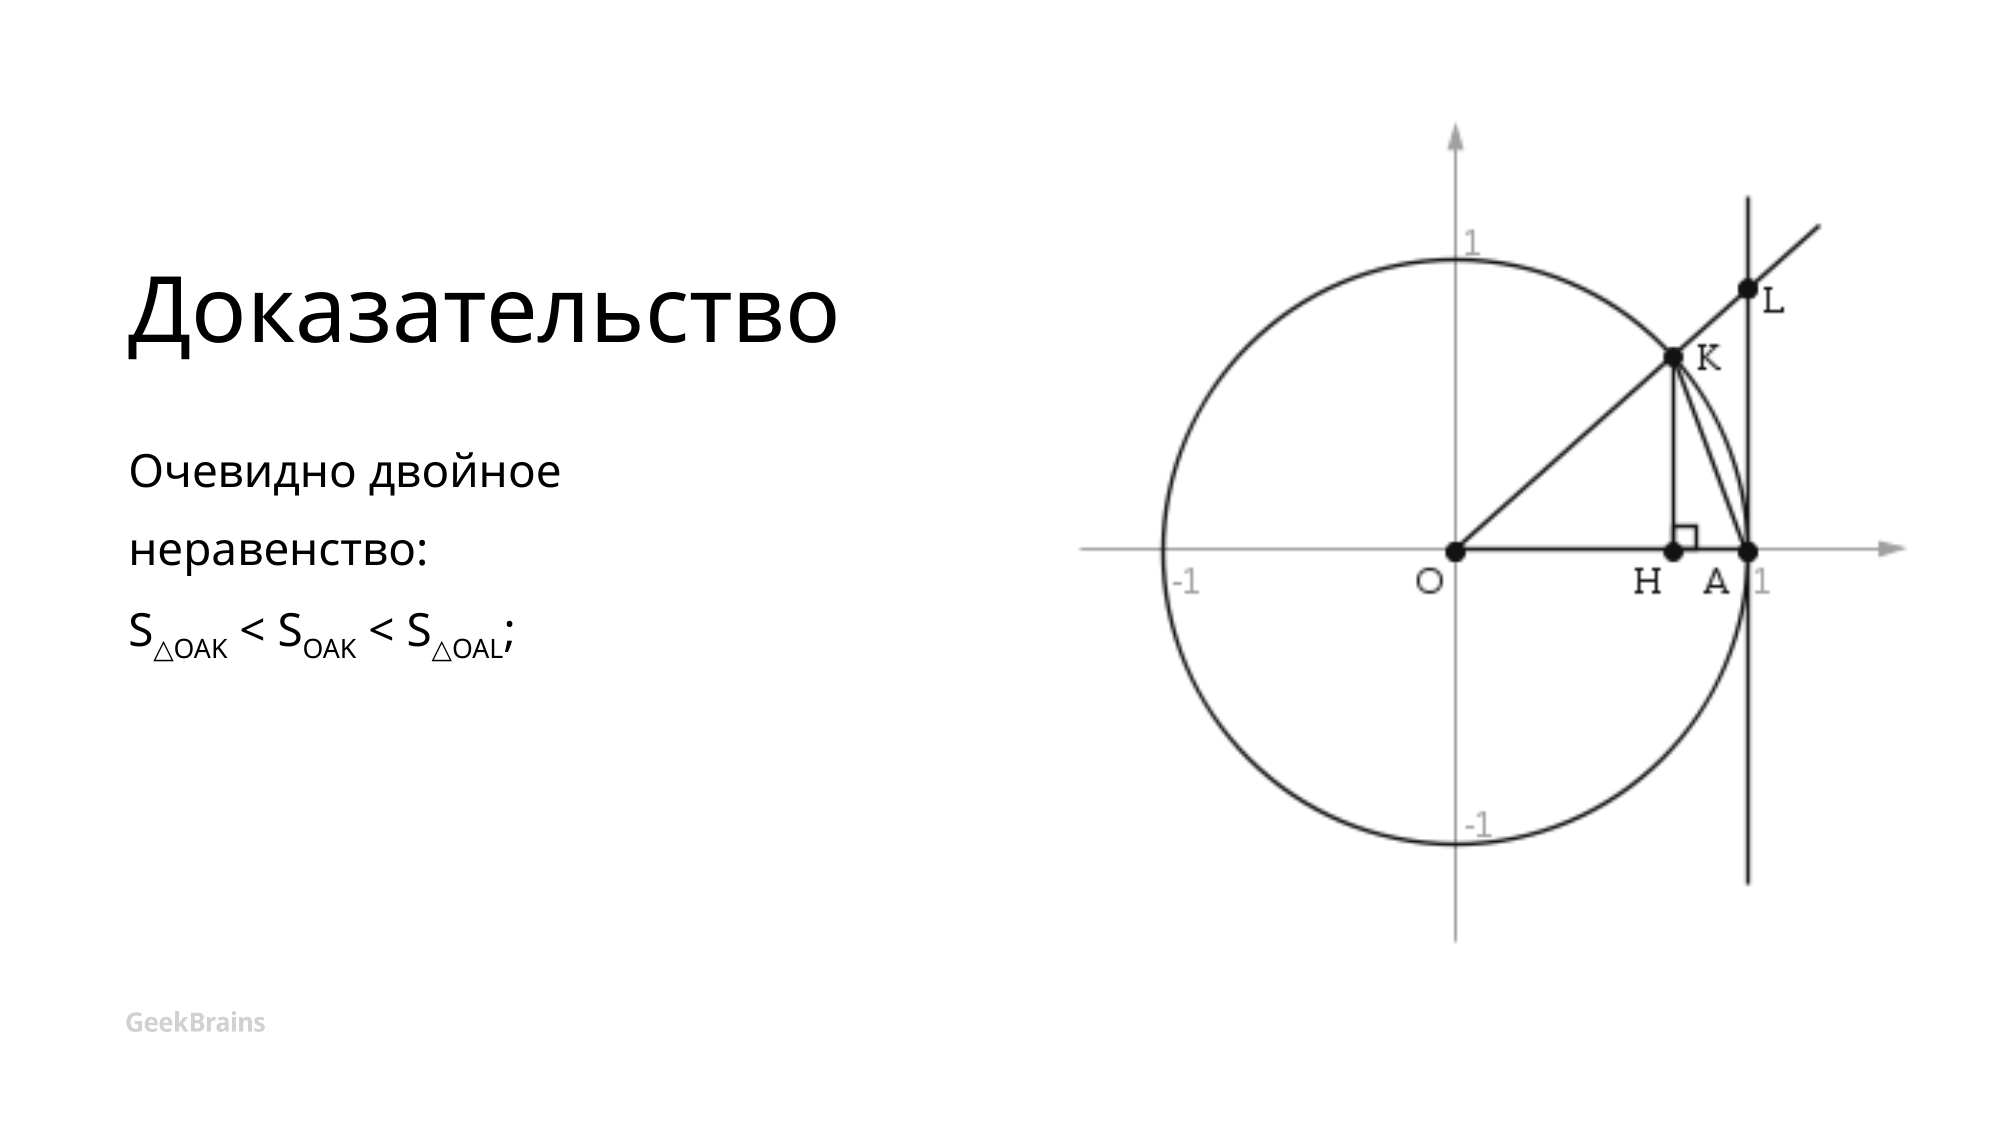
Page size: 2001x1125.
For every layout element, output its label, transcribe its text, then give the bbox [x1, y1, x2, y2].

picture [1068, 113, 1931, 947]
text_box Очевидно двойное неравенство: S△OAK < SOAK < S△OAL; [113, 411, 882, 973]
picture [126, 1011, 265, 1032]
text_box Доказательство [113, 107, 882, 370]
